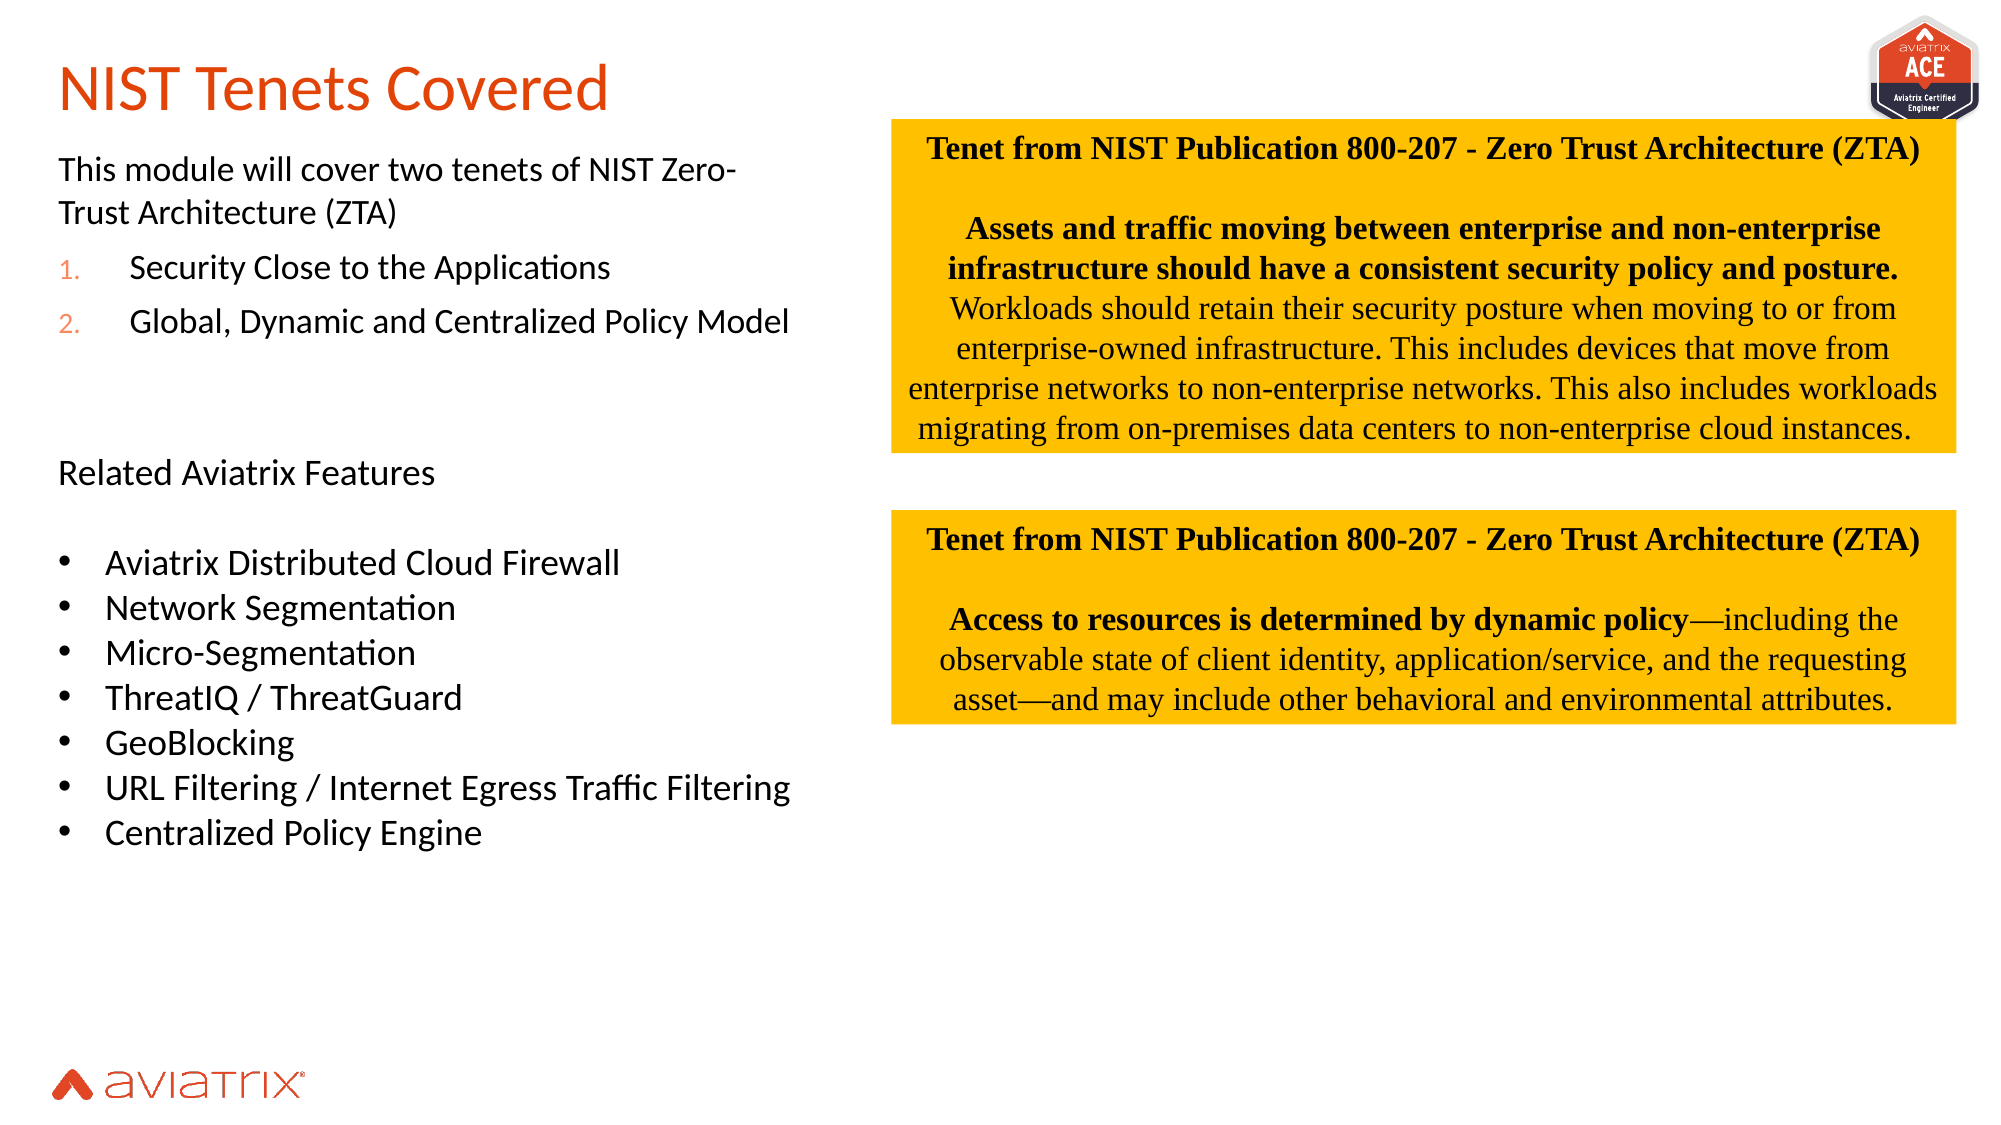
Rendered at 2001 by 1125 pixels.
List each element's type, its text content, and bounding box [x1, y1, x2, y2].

text_box Tenet from NIST Publication 800-207 - Zero Trust Architecture (ZTA) Access to resources is determined by dynamic policy—including the observable state of client identity, application/service, and the requesting asset—and may include other behavioral and environmental attributes. [891, 510, 1957, 725]
list This module will cover two tenets of NIST Zero-Trust Architecture (ZTA) Security Close to the Applications Global, Dynamic and Centralized Policy Model [43, 138, 819, 382]
text_box Related Aviatrix Features Aviatrix Distributed Cloud Firewall Network Segmentation Micro-Segmentation ThreatIQ / ThreatGuard GeoBlocking URL Filtering / Internet Egress Traffic Filtering Centralized Policy Engine [43, 440, 862, 861]
picture [52, 1069, 305, 1100]
title NIST Tenets Covered [43, 40, 1827, 137]
text_box Tenet from NIST Publication 800-207 - Zero Trust Architecture (ZTA) Assets and traffic moving between enterprise and non-enterprise infrastructure should have a consistent security policy and posture. Workloads should retain their security posture when moving to or from enterprise-owned infrastructure. This includes devices that move from enterprise networks to non-enterprise networks. This also includes workloads migrating from on-premises data centers to non-enterprise cloud instances. [891, 119, 1957, 454]
